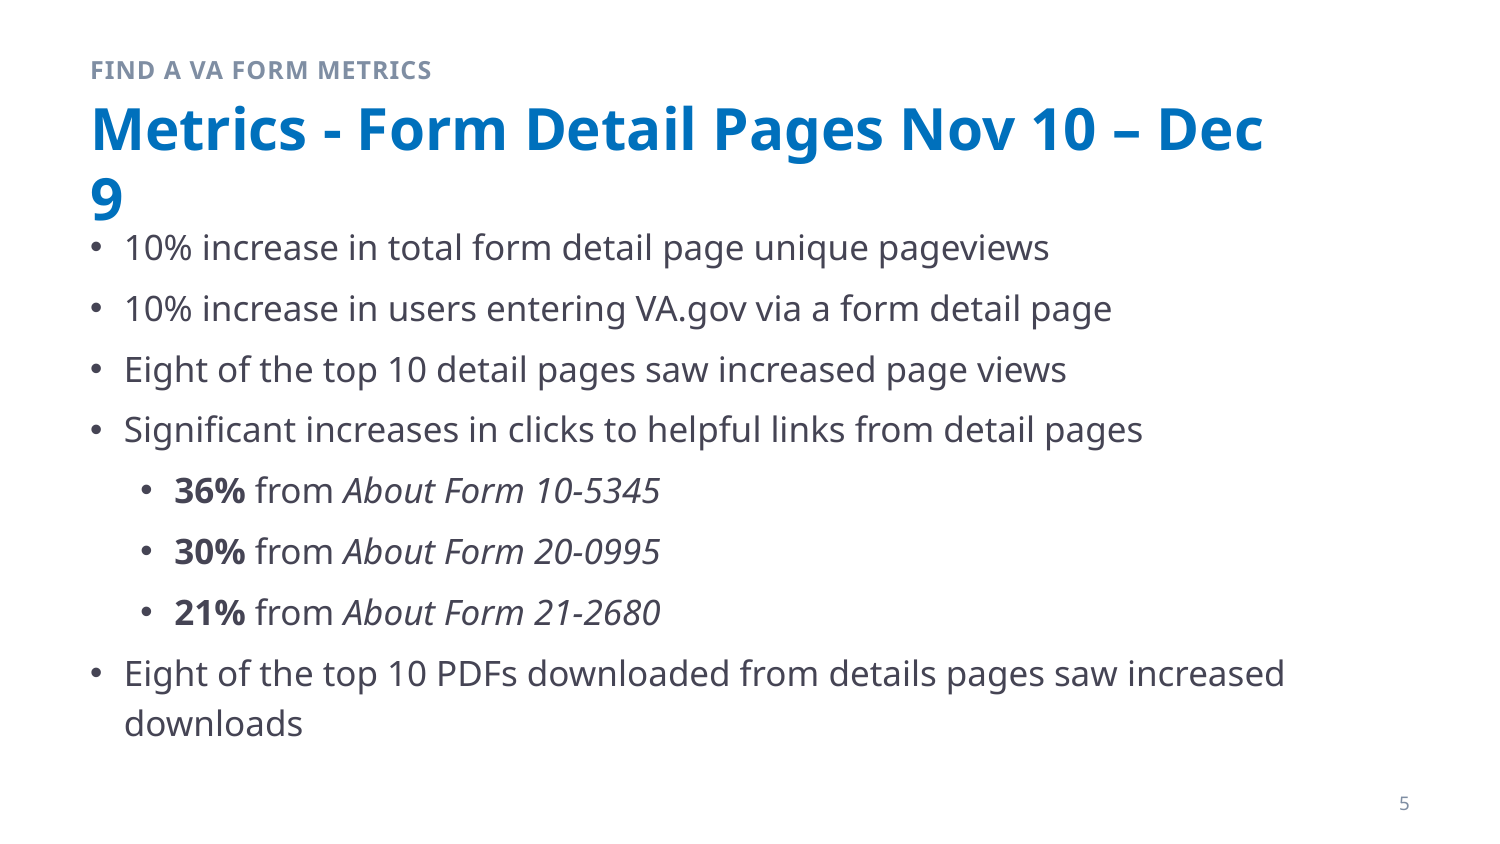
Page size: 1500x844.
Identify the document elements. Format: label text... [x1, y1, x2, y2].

title Metrics - Form Detail Pages Nov 10 – Dec 9 [75, 85, 1313, 188]
list 10% increase in total form detail page unique pageviews 10% increase in users entering VA.gov via a form detail page Eight of the top 10 detail pages saw increased page views Significant increases in clicks to helpful links from detail pages 36% from About Form 10-5345 30% from About Form 20-0995 21% from About Form 21-2680 Eight of the top 10 PDFs downloaded from details pages saw increased downloads [75, 209, 1313, 760]
list Find a vA Form Metrics [75, 40, 1313, 85]
slide_number 5 [1312, 782, 1425, 827]
